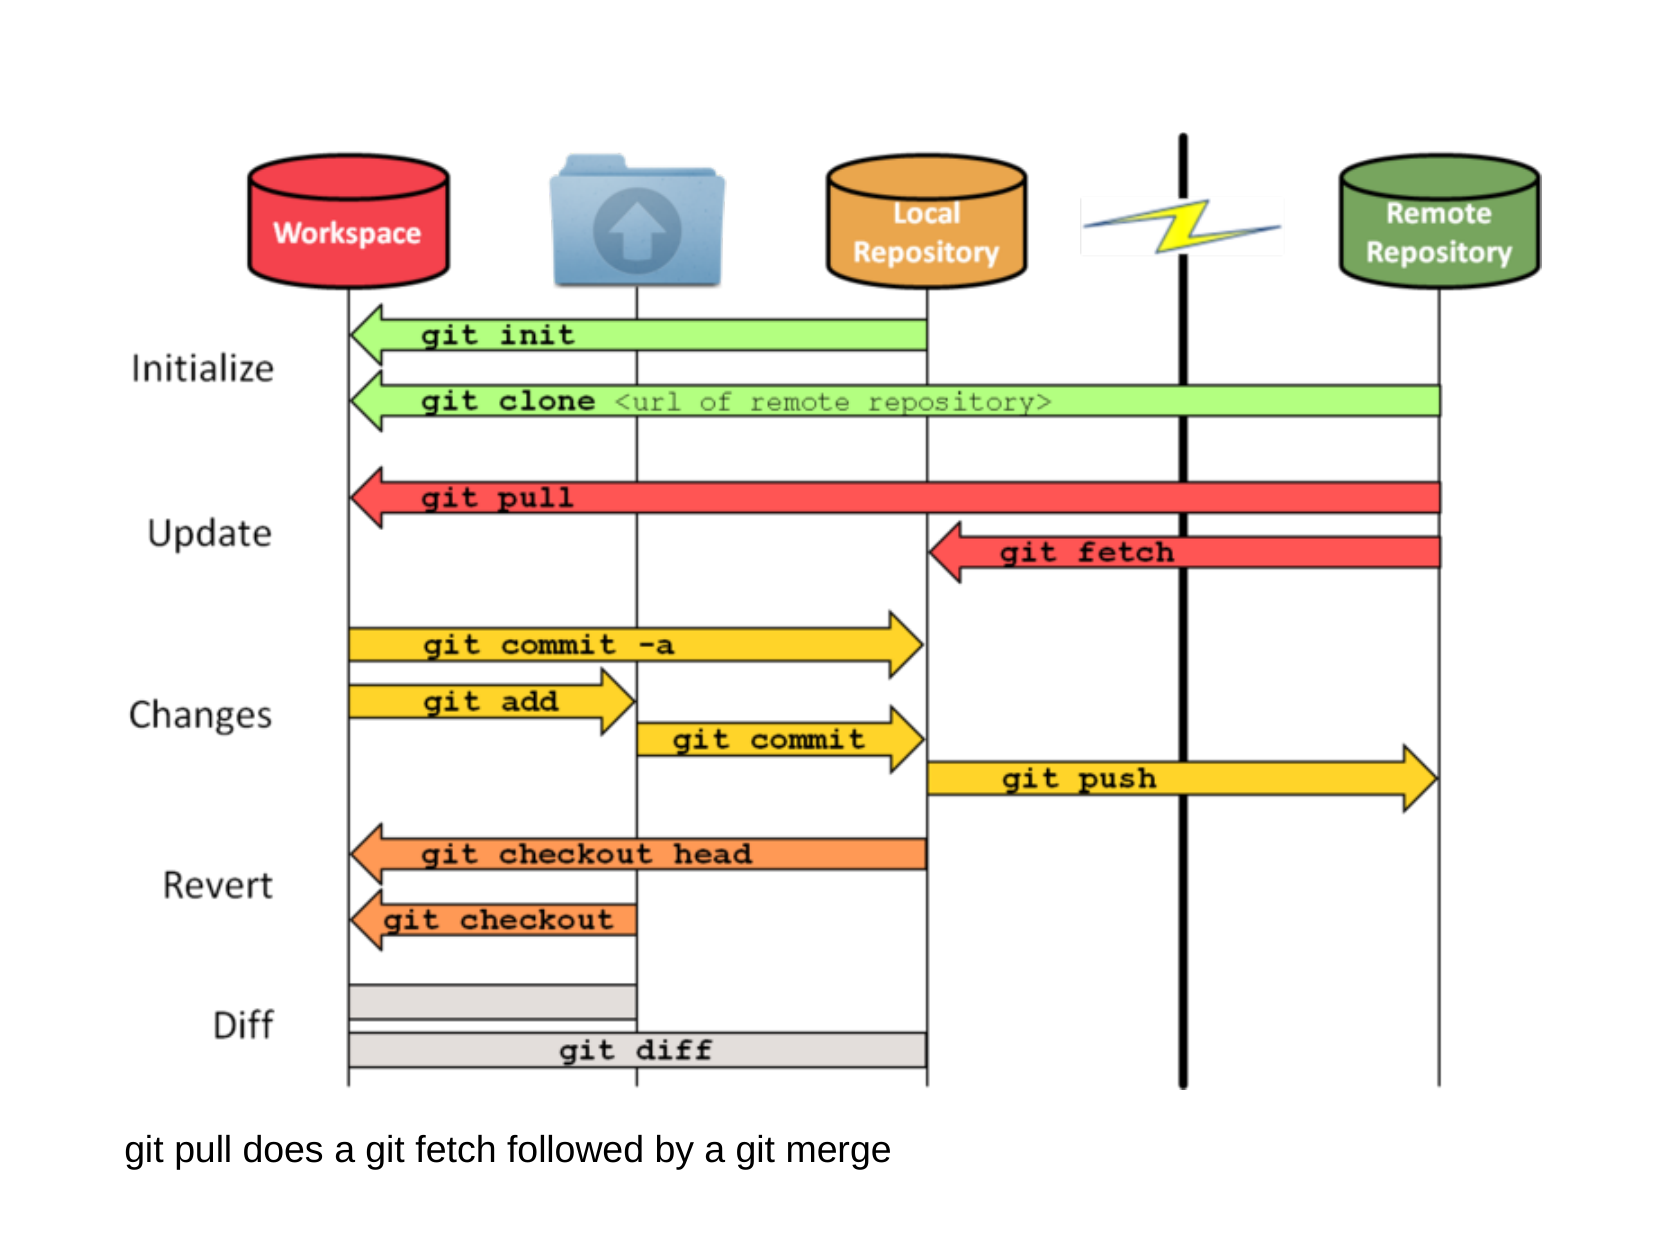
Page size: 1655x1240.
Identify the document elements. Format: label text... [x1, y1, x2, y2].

picture [101, 132, 1542, 1090]
text_box git pull does a git fetch followed by a git merge [98, 1109, 1454, 1196]
